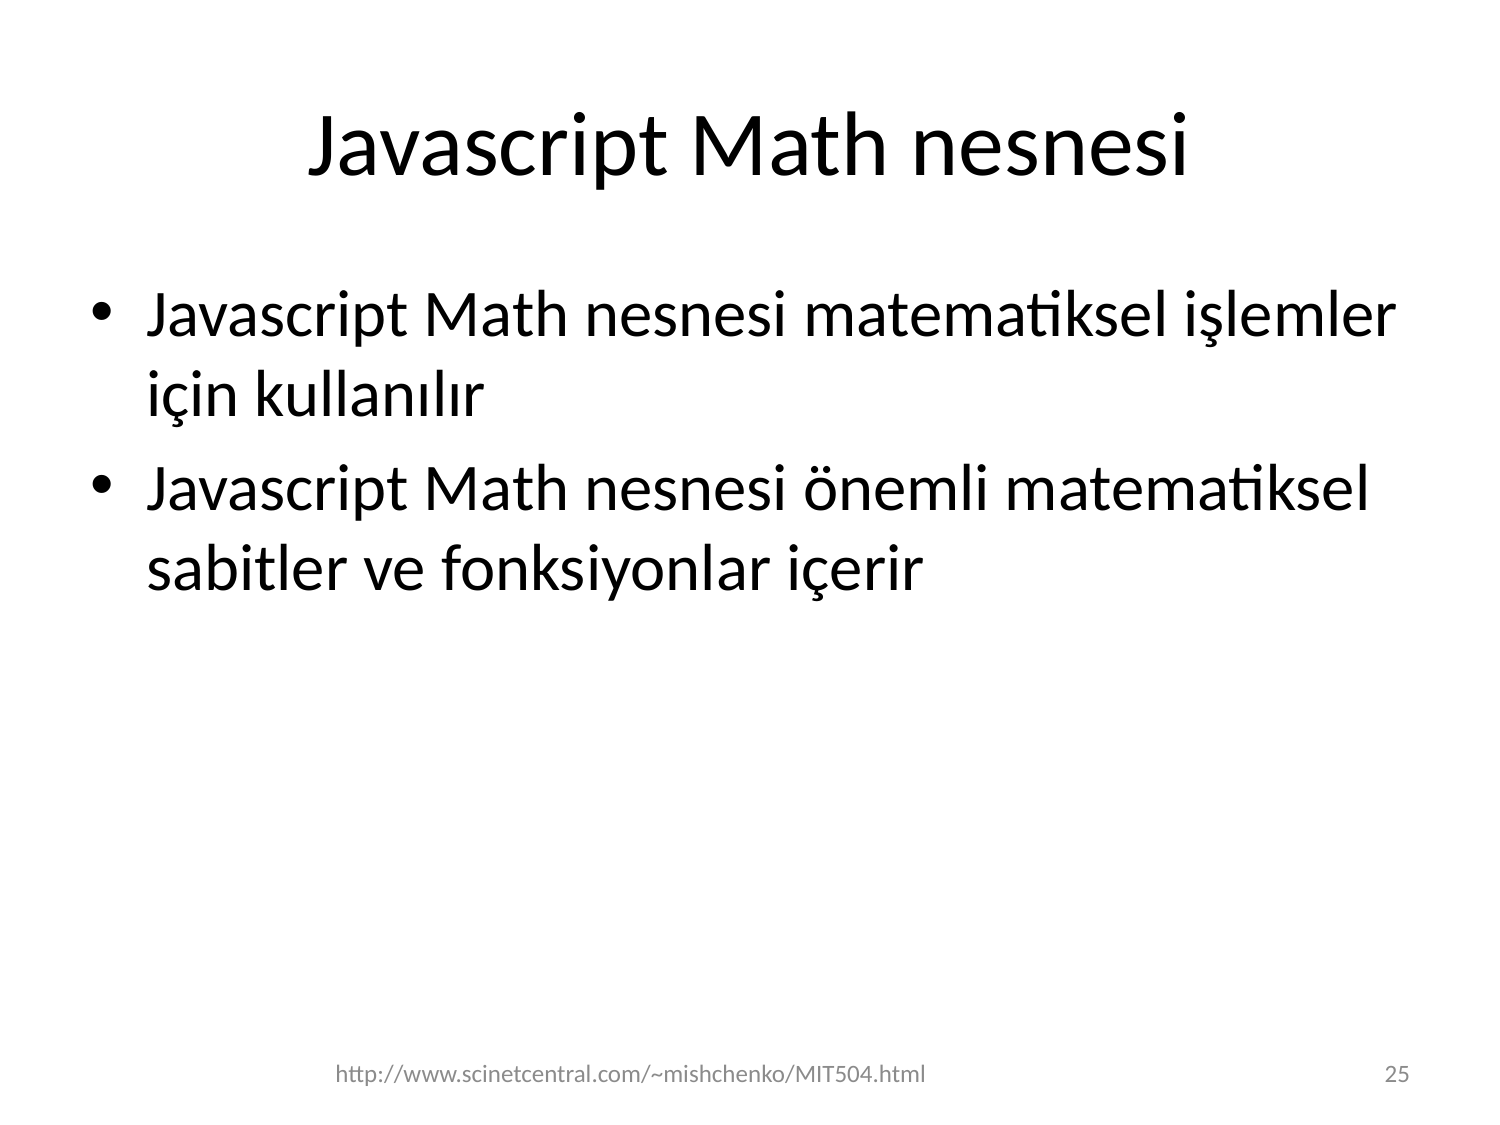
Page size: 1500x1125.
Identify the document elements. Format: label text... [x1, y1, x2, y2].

title Javascript Math nesnesi [75, 45, 1425, 233]
footer http://www.scinetcentral.com/~mishchenko/MIT504.html [275, 1042, 988, 1103]
slide_number 25 [1074, 1042, 1425, 1103]
list Javascript Math nesnesi matematiksel işlemler için kullanılır Javascript Math nesnesi önemli matematiksel sabitler ve fonksiyonlar içerir [75, 262, 1425, 1005]
